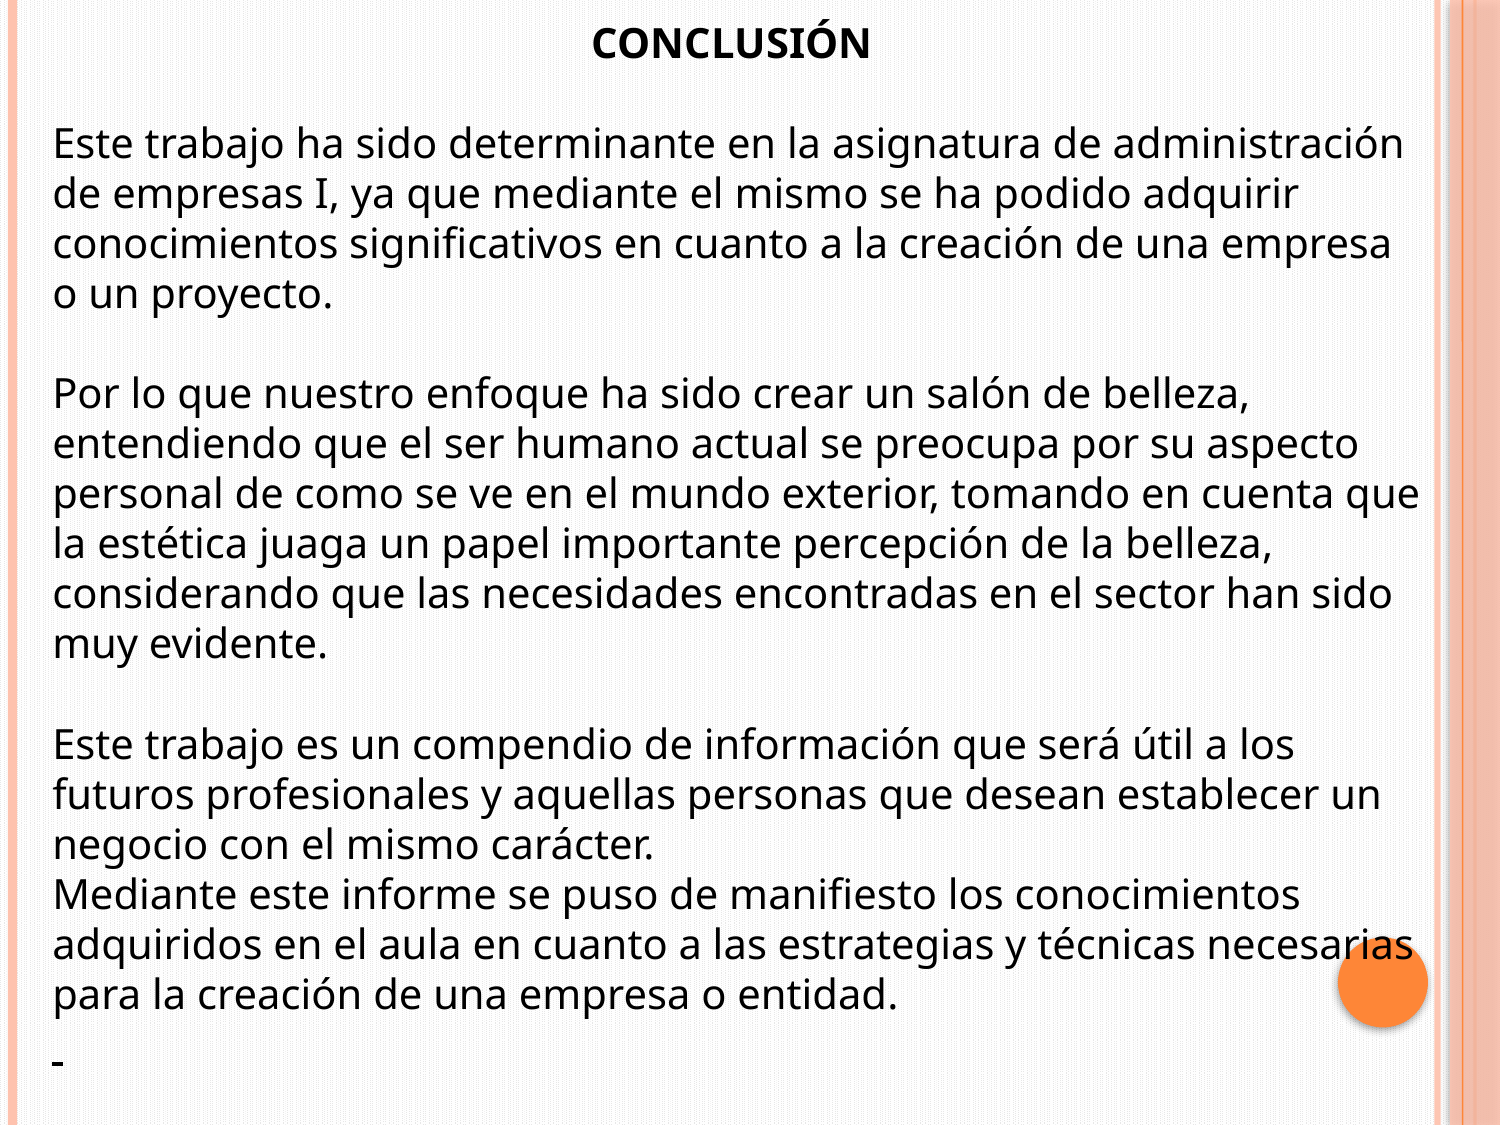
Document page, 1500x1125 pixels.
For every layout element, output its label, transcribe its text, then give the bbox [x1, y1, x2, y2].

text_box CONCLUSIÓN Este trabajo ha sido determinante en la asignatura de administración de empresas I, ya que mediante el mismo se ha podido adquirir conocimientos significativos en cuanto a la creación de una empresa o un proyecto. Por lo que nuestro enfoque ha sido crear un salón de belleza, entendiendo que el ser humano actual se preocupa por su aspecto personal de como se ve en el mundo exterior, tomando en cuenta que la estética juaga un papel importante percepción de la belleza, considerando que las necesidades encontradas en el sector han sido muy evidente. Este trabajo es un compendio de información que será útil a los futuros profesionales y aquellas personas que desean establecer un negocio con el mismo carácter. Mediante este informe se puso de manifiesto los conocimientos adquiridos en el aula en cuanto a las estrategias y técnicas necesarias para la creación de una empresa o entidad. [37, 0, 1438, 1125]
